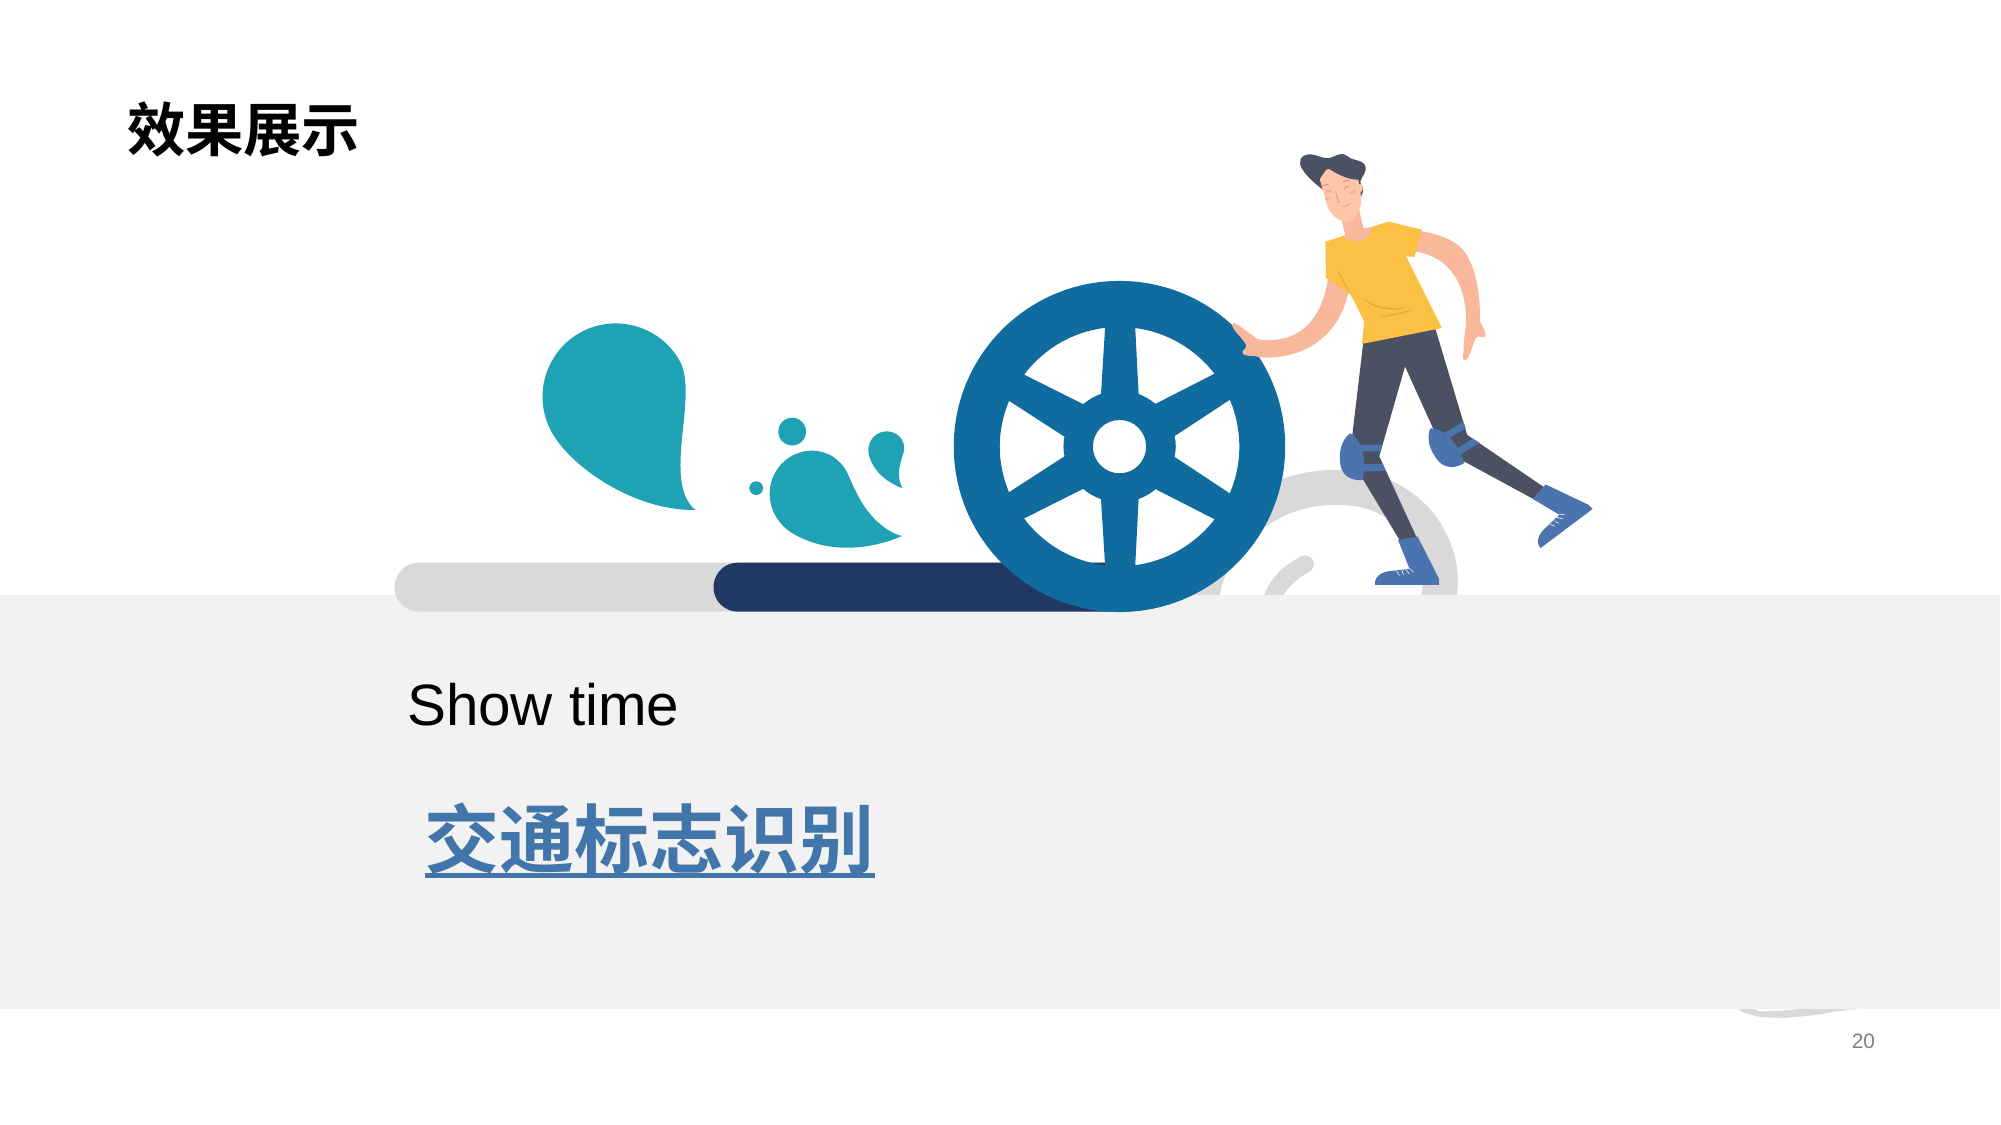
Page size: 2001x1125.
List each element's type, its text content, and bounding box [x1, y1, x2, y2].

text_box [1219, 1009, 2000, 1019]
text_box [0, 153, 2000, 1009]
slide_number 20 [1412, 1023, 1890, 1058]
title 效果展示 [112, 2, 1893, 153]
